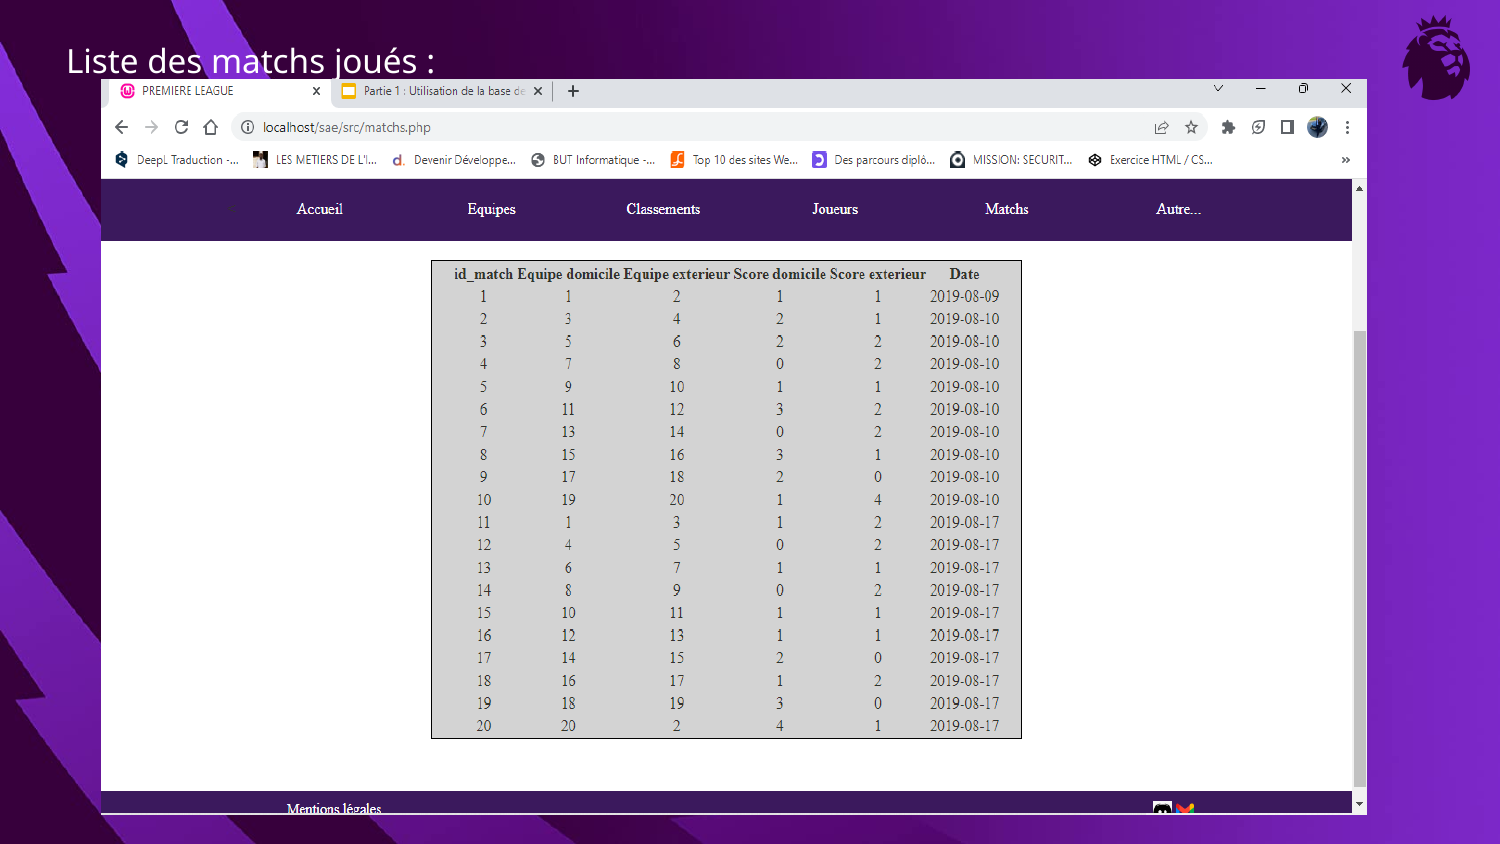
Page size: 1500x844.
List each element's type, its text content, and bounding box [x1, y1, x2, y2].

picture [0, 0, 1500, 844]
list Liste des matchs joués : [51, 7, 1449, 828]
